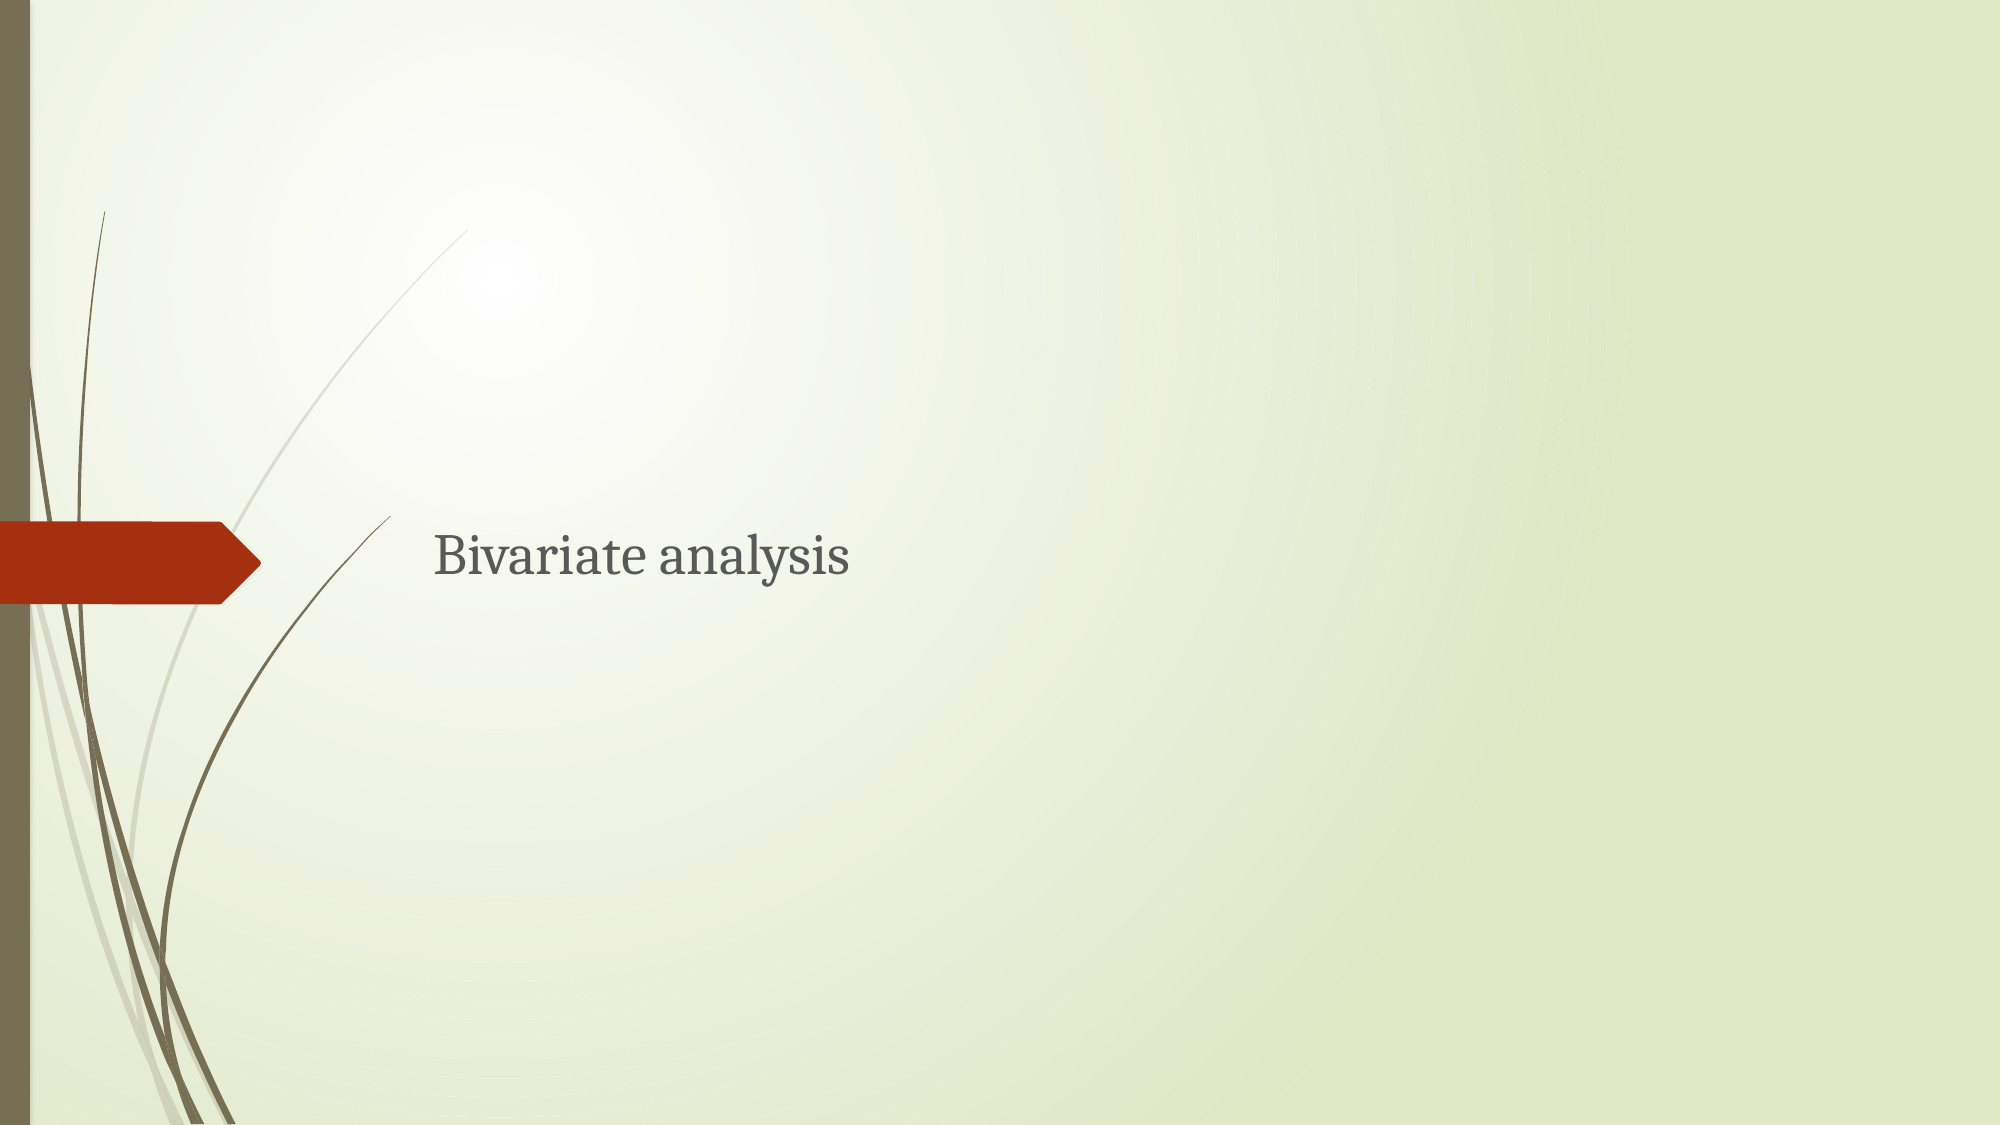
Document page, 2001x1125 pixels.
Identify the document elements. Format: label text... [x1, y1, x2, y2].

title Bivariate analysis [418, 508, 1882, 617]
